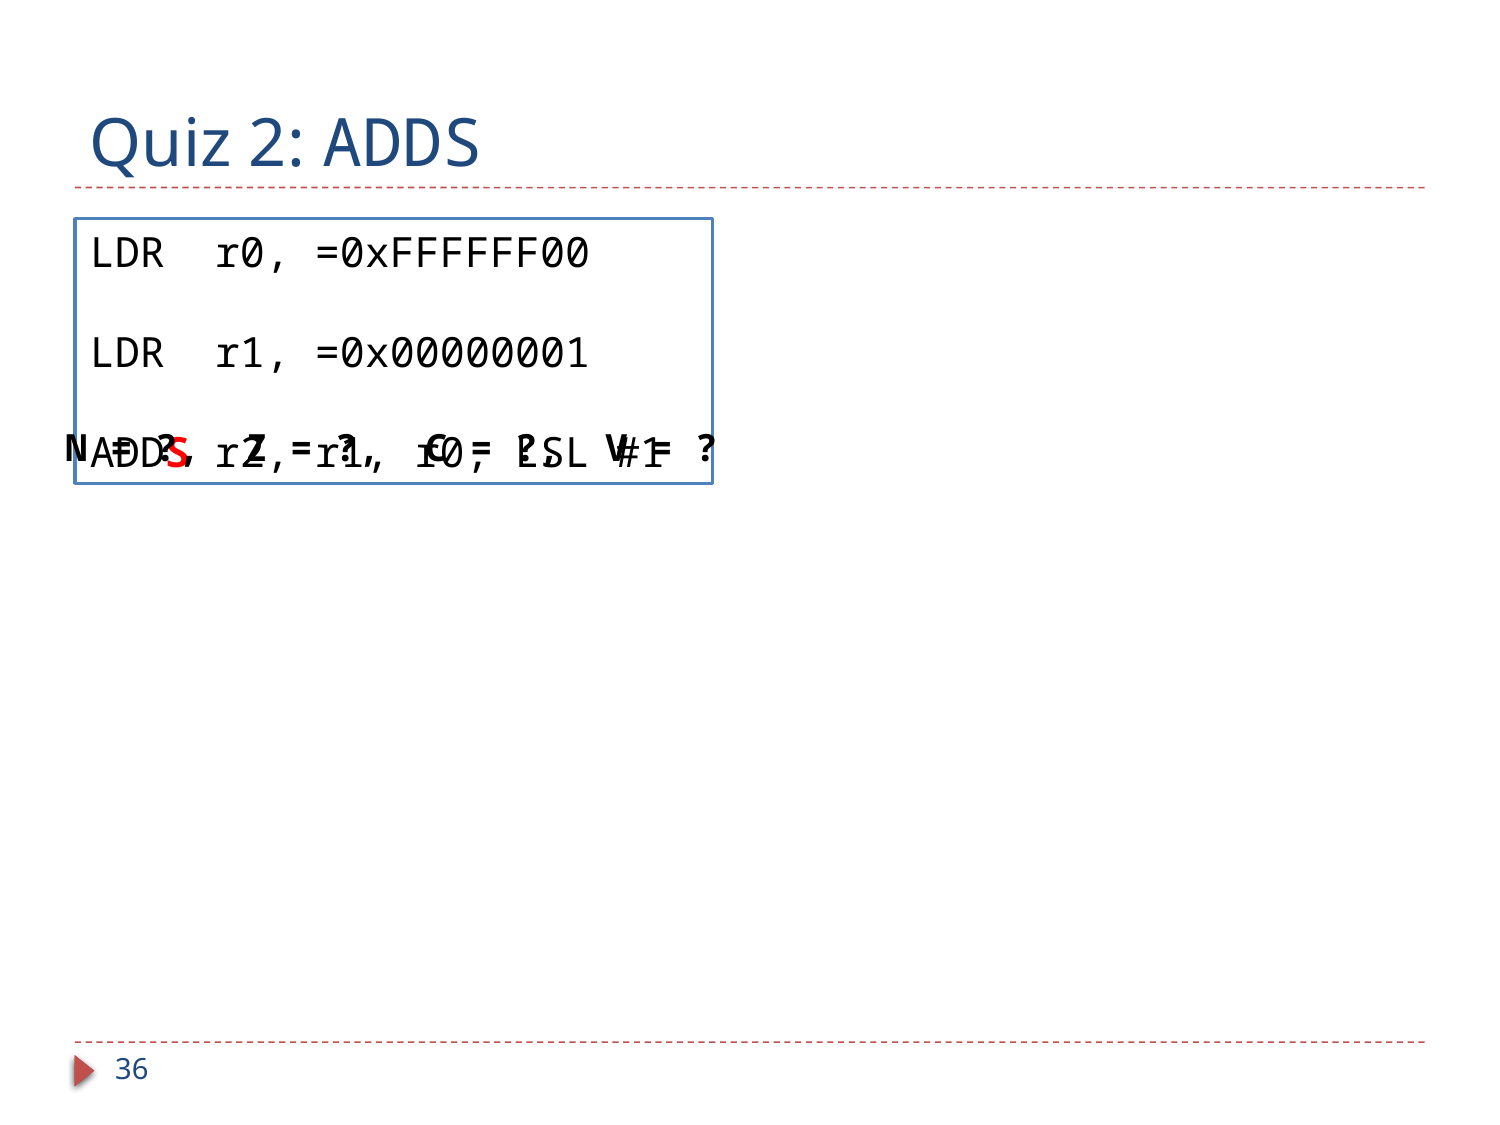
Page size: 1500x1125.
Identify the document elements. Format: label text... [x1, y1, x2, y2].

text_box N = ?, Z = ?, C = ?, V = ? [50, 416, 733, 476]
text_box LDR r0, =0xFFFFFF00 LDR r1, =0x00000001 ADDS r2, r1, r0, LSL #1 [73, 217, 714, 416]
text_box LDR r0, =0xFFFFFF00 LDR r1, =0x00000001 ADDS r2, r1, r0, LSL #1 [73, 476, 714, 485]
slide_number 36 [100, 1042, 426, 1103]
title Quiz 2: ADDS [75, 37, 1425, 188]
